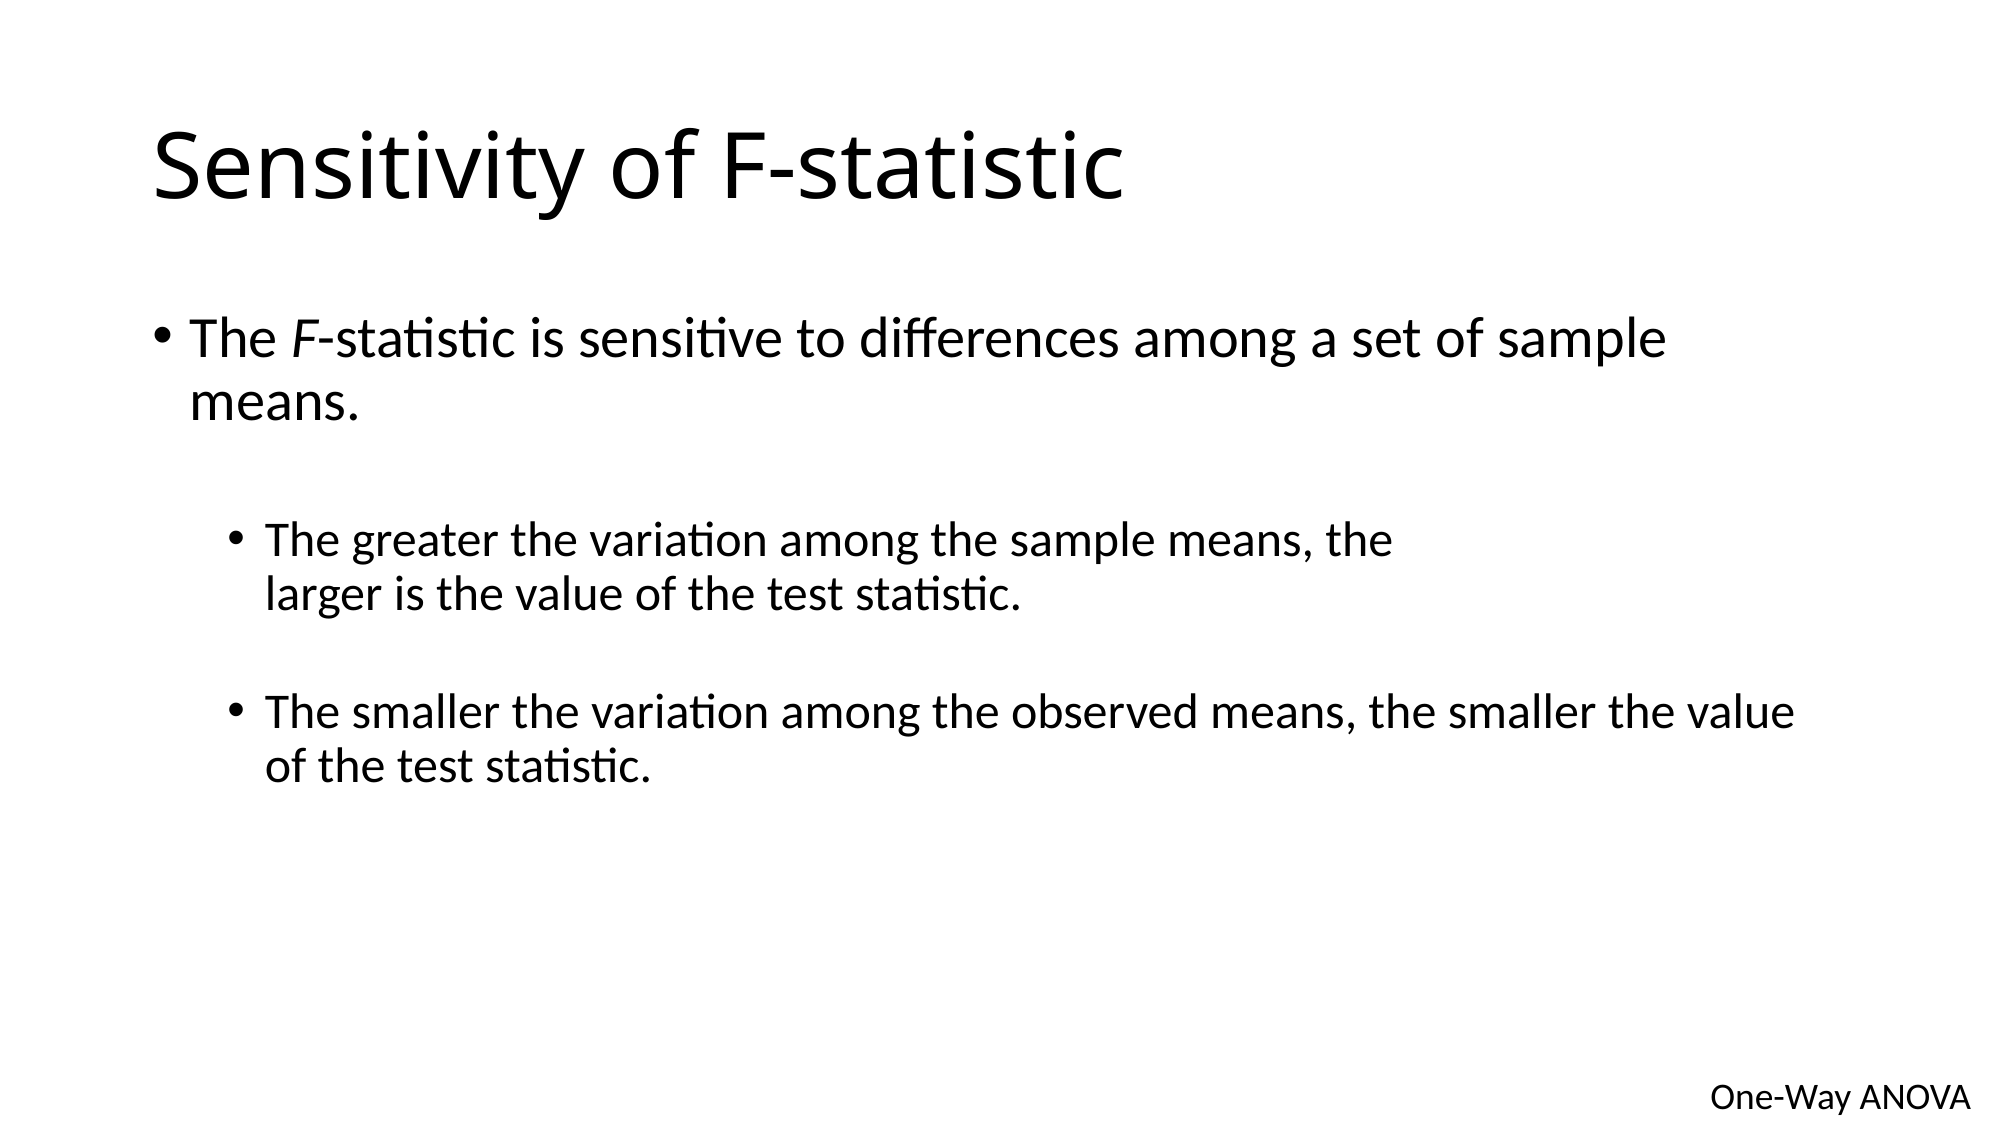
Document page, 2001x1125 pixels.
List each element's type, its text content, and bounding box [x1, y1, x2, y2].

text_box One-Way ANOVA [1695, 1064, 2000, 1125]
title Sensitivity of F-statistic [137, 59, 1863, 278]
list The F-statistic is sensitive to differences among a set of sample means. The greater the variation among the sample means, the larger is the value of the test statistic. The smaller the variation among the observed means, the smaller the value of the test statistic. [137, 299, 1863, 1014]
